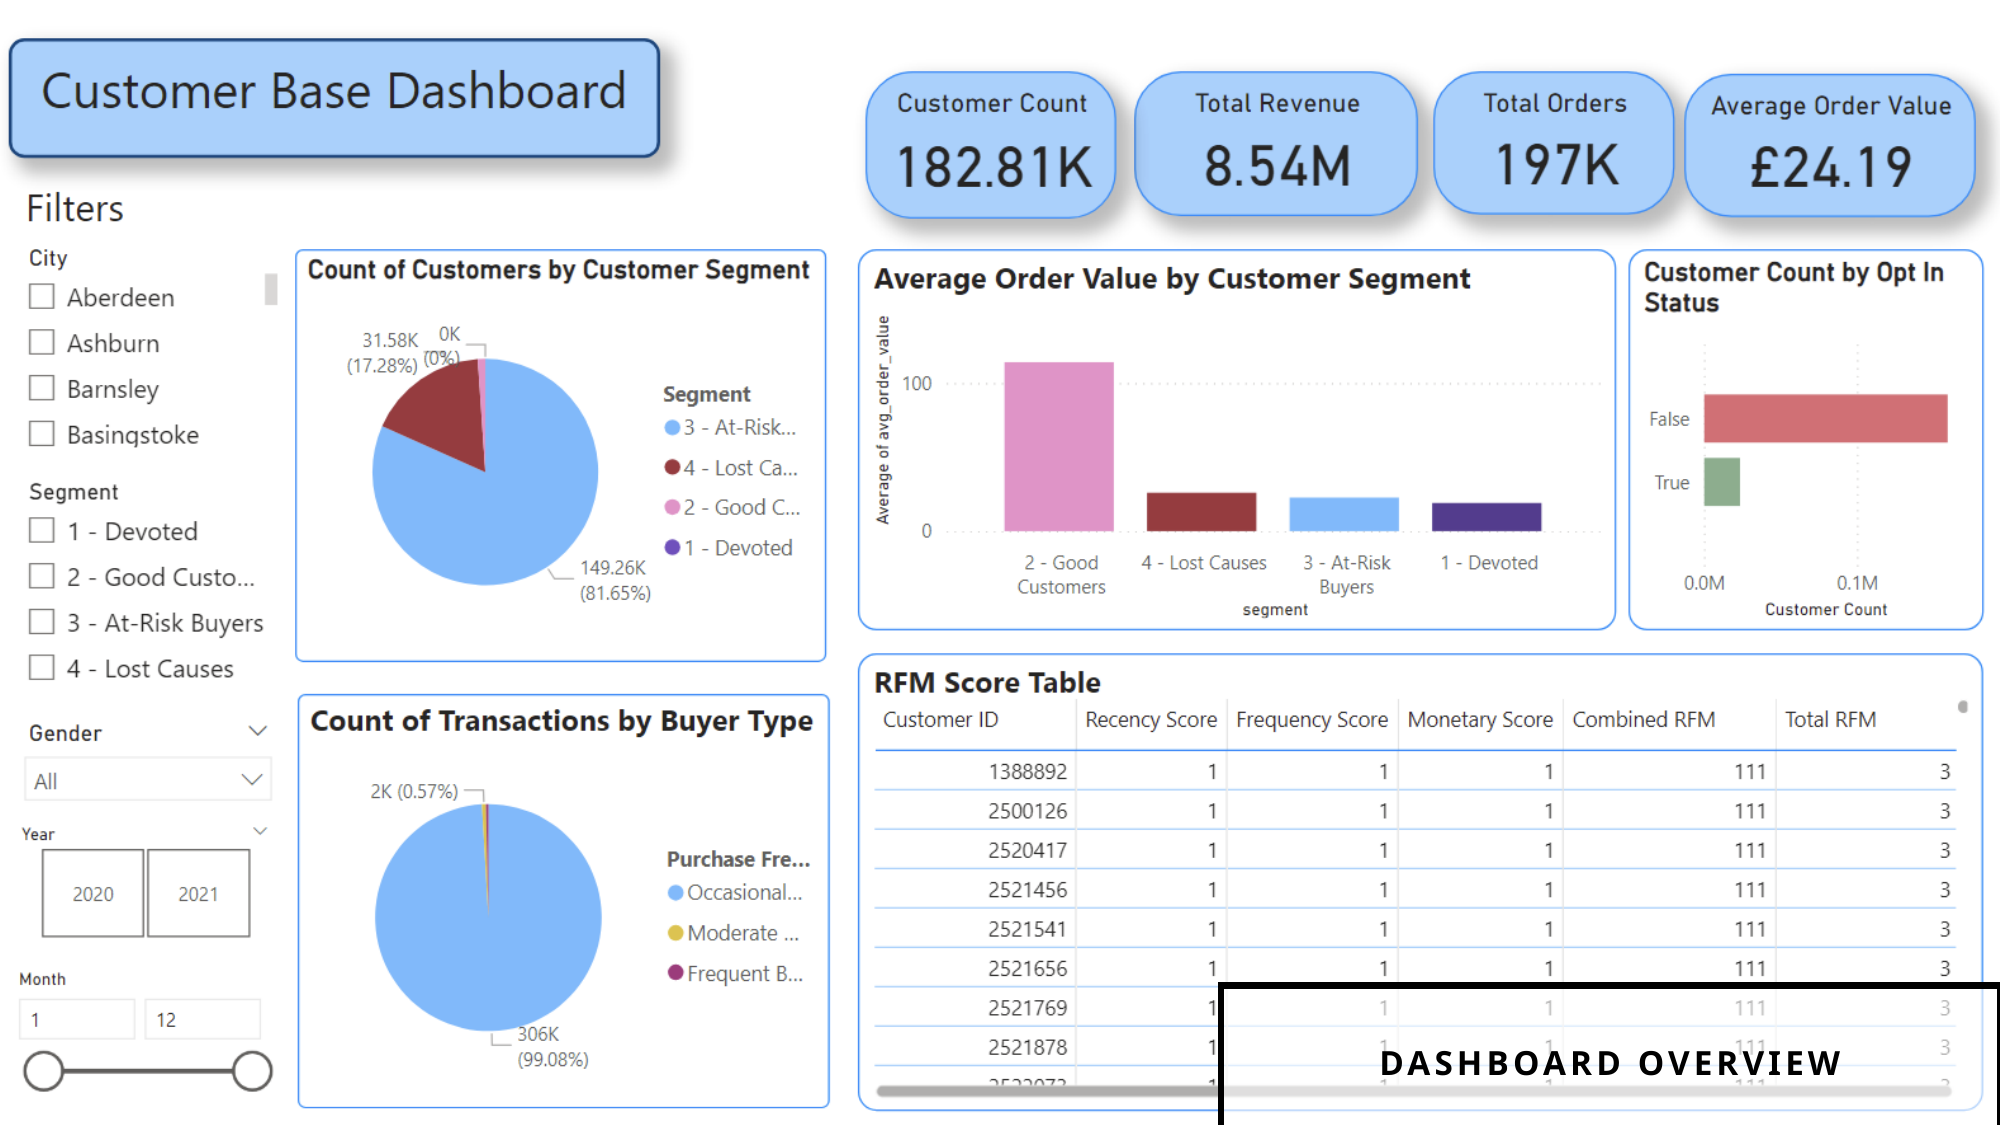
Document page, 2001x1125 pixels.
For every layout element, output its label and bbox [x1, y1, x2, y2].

list [0, 18, 2000, 1125]
